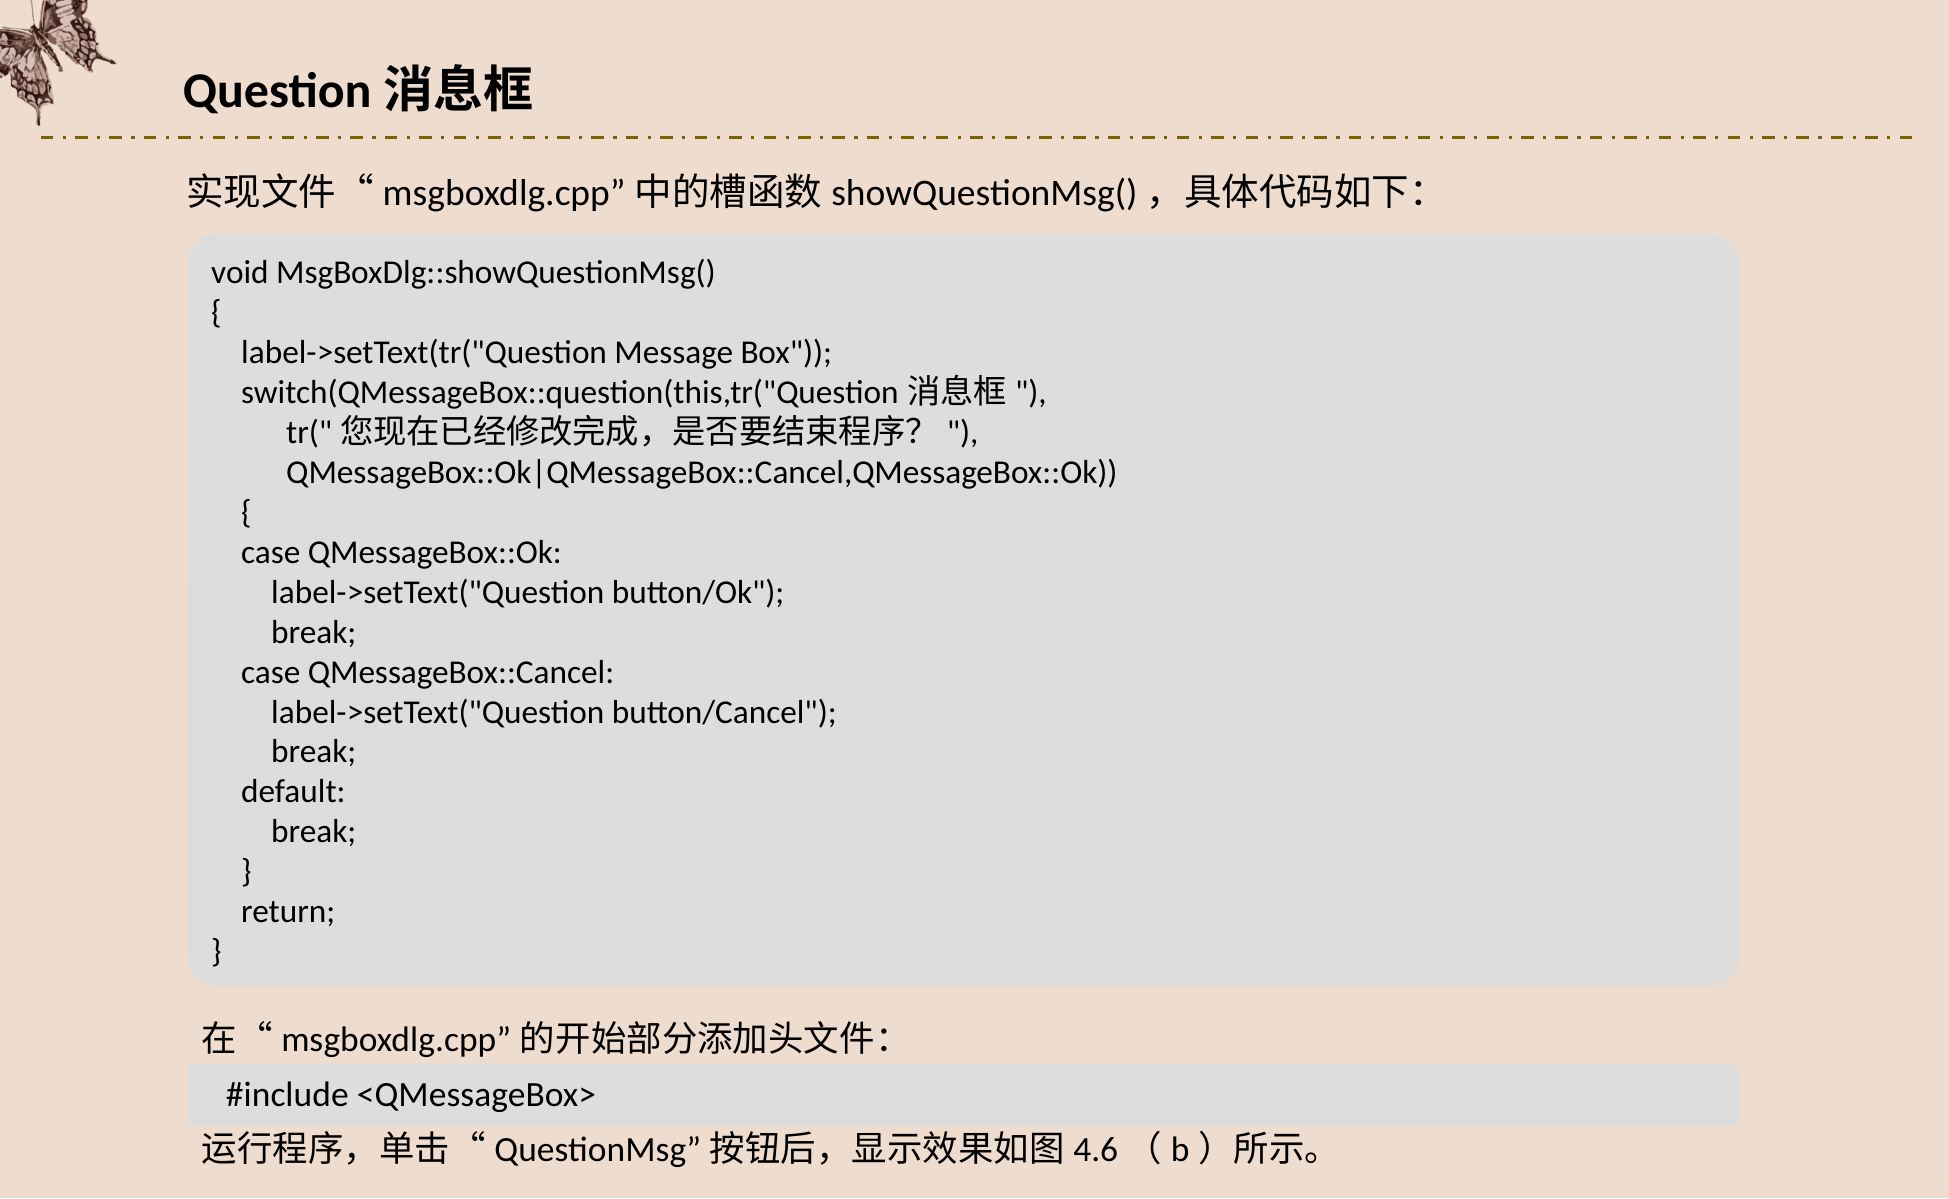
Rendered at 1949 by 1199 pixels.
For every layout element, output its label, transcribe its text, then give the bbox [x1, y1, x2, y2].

text_box 实现文件“msgboxdlg.cpp”中的槽函数showQuestionMsg()，具体代码如下： [171, 160, 1617, 221]
text_box 在“msgboxdlg.cpp”的开始部分添加头文件： #include <QMessageBox> 运行程序，单击“QuestionMsg”按钮后，显示效果如图4.6（b）所示。 [187, 1009, 1740, 1177]
text_box Question消息框 [168, 50, 549, 125]
text_box void MsgBoxDlg::showQuestionMsg() { label->setText(tr("Question Message Box")); switch(QMessageBox::question(this,tr("Question消息框"), tr("您现在已经修改完成，是否要结束程序？"), QMessageBox::Ok|QMessageBox::Cancel,QMessageBox::Ok)) { case QMessageBox::Ok: label->setText("Question button/Ok"); break; case QMessageBox::Cancel: label->setText("Question button/Cancel"); break; default: break; } return; } [186, 233, 1740, 987]
picture [0, 0, 142, 138]
